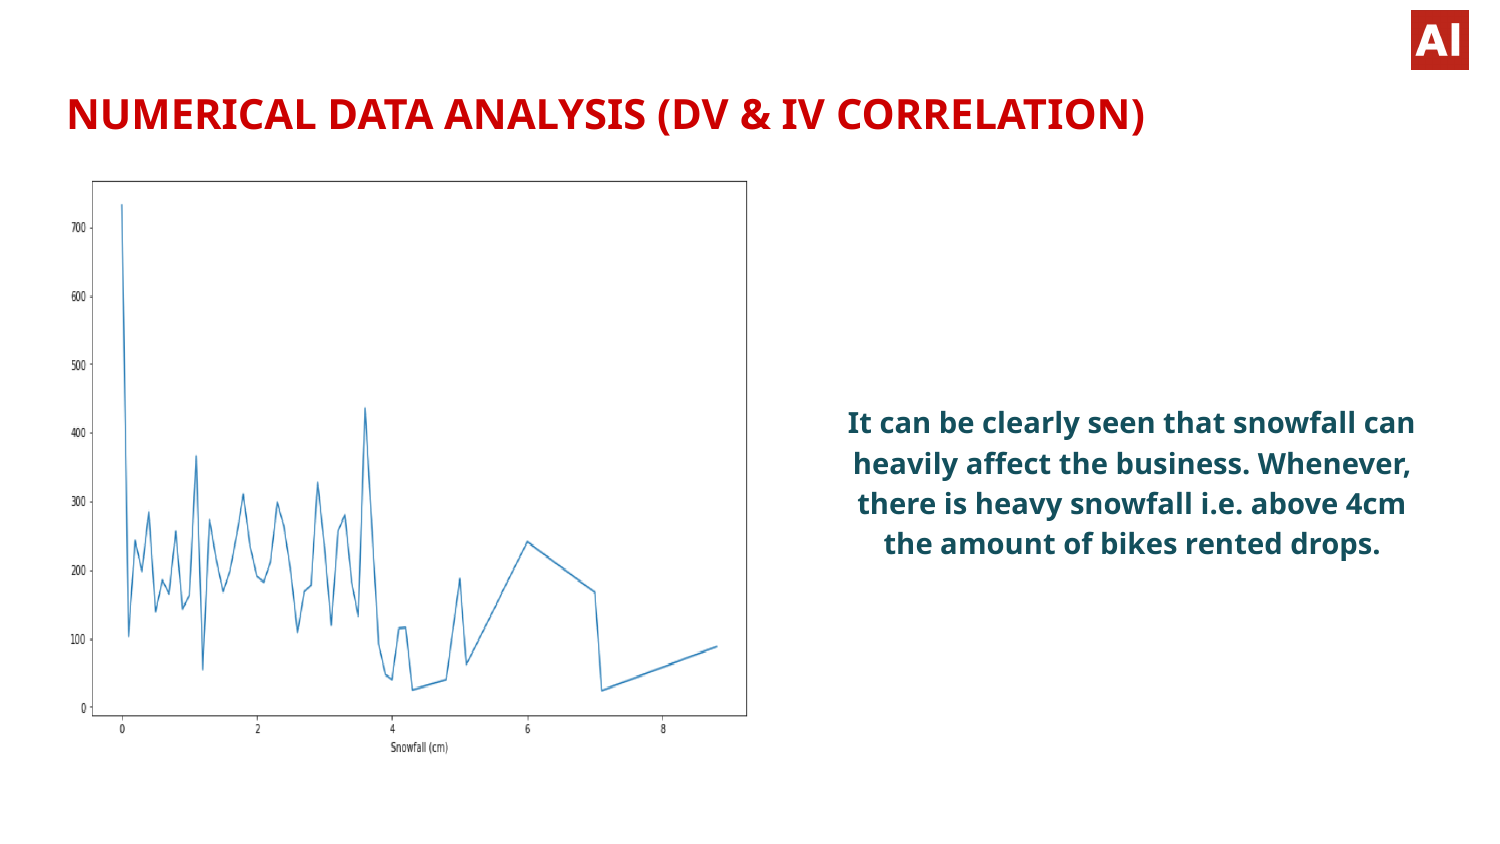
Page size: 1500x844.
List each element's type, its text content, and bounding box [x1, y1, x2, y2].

list It can be clearly seen that snowfall can heavily affect the business. Whenever, there is heavy snowfall i.e. above 4cm the amount of bikes rented drops. [792, 189, 1449, 750]
picture [1411, 10, 1469, 70]
title NUMERICAL DATA ANALYSIS (DV & IV CORRELATION) [51, 72, 1449, 167]
picture [55, 178, 759, 771]
